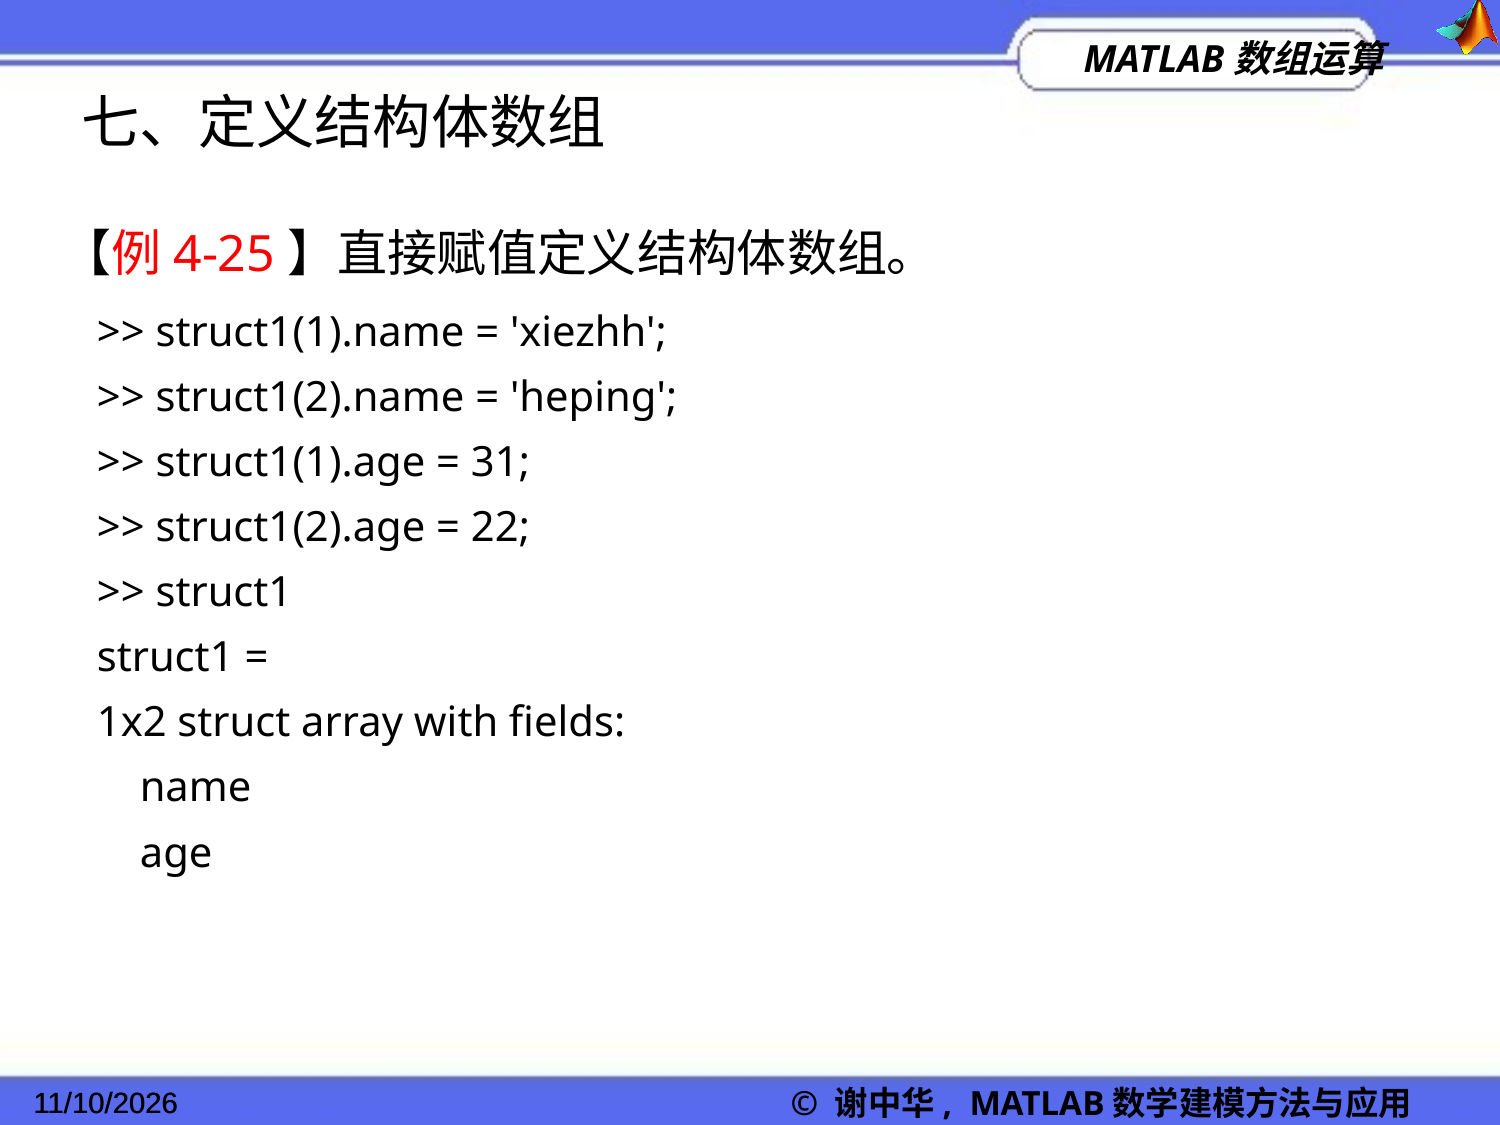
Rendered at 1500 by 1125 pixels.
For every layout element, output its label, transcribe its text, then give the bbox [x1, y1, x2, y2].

footer © 谢中华, MATLAB数学建模方法与应用 [790, 1081, 1495, 1122]
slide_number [17, 1077, 369, 1121]
text_box 七、定义结构体数组 [66, 78, 1058, 163]
text_box >> struct1(1).name = 'xiezhh'; >> struct1(2).name = 'heping'; >> struct1(1).age = 31; >> struct1(2).age = 22; >> struct1 struct1 = 1x2 struct array with fields: name age [82, 282, 1376, 883]
text_box 【例4-25】直接赋值定义结构体数组。 [46, 184, 1365, 290]
picture [0, 0, 1500, 1125]
